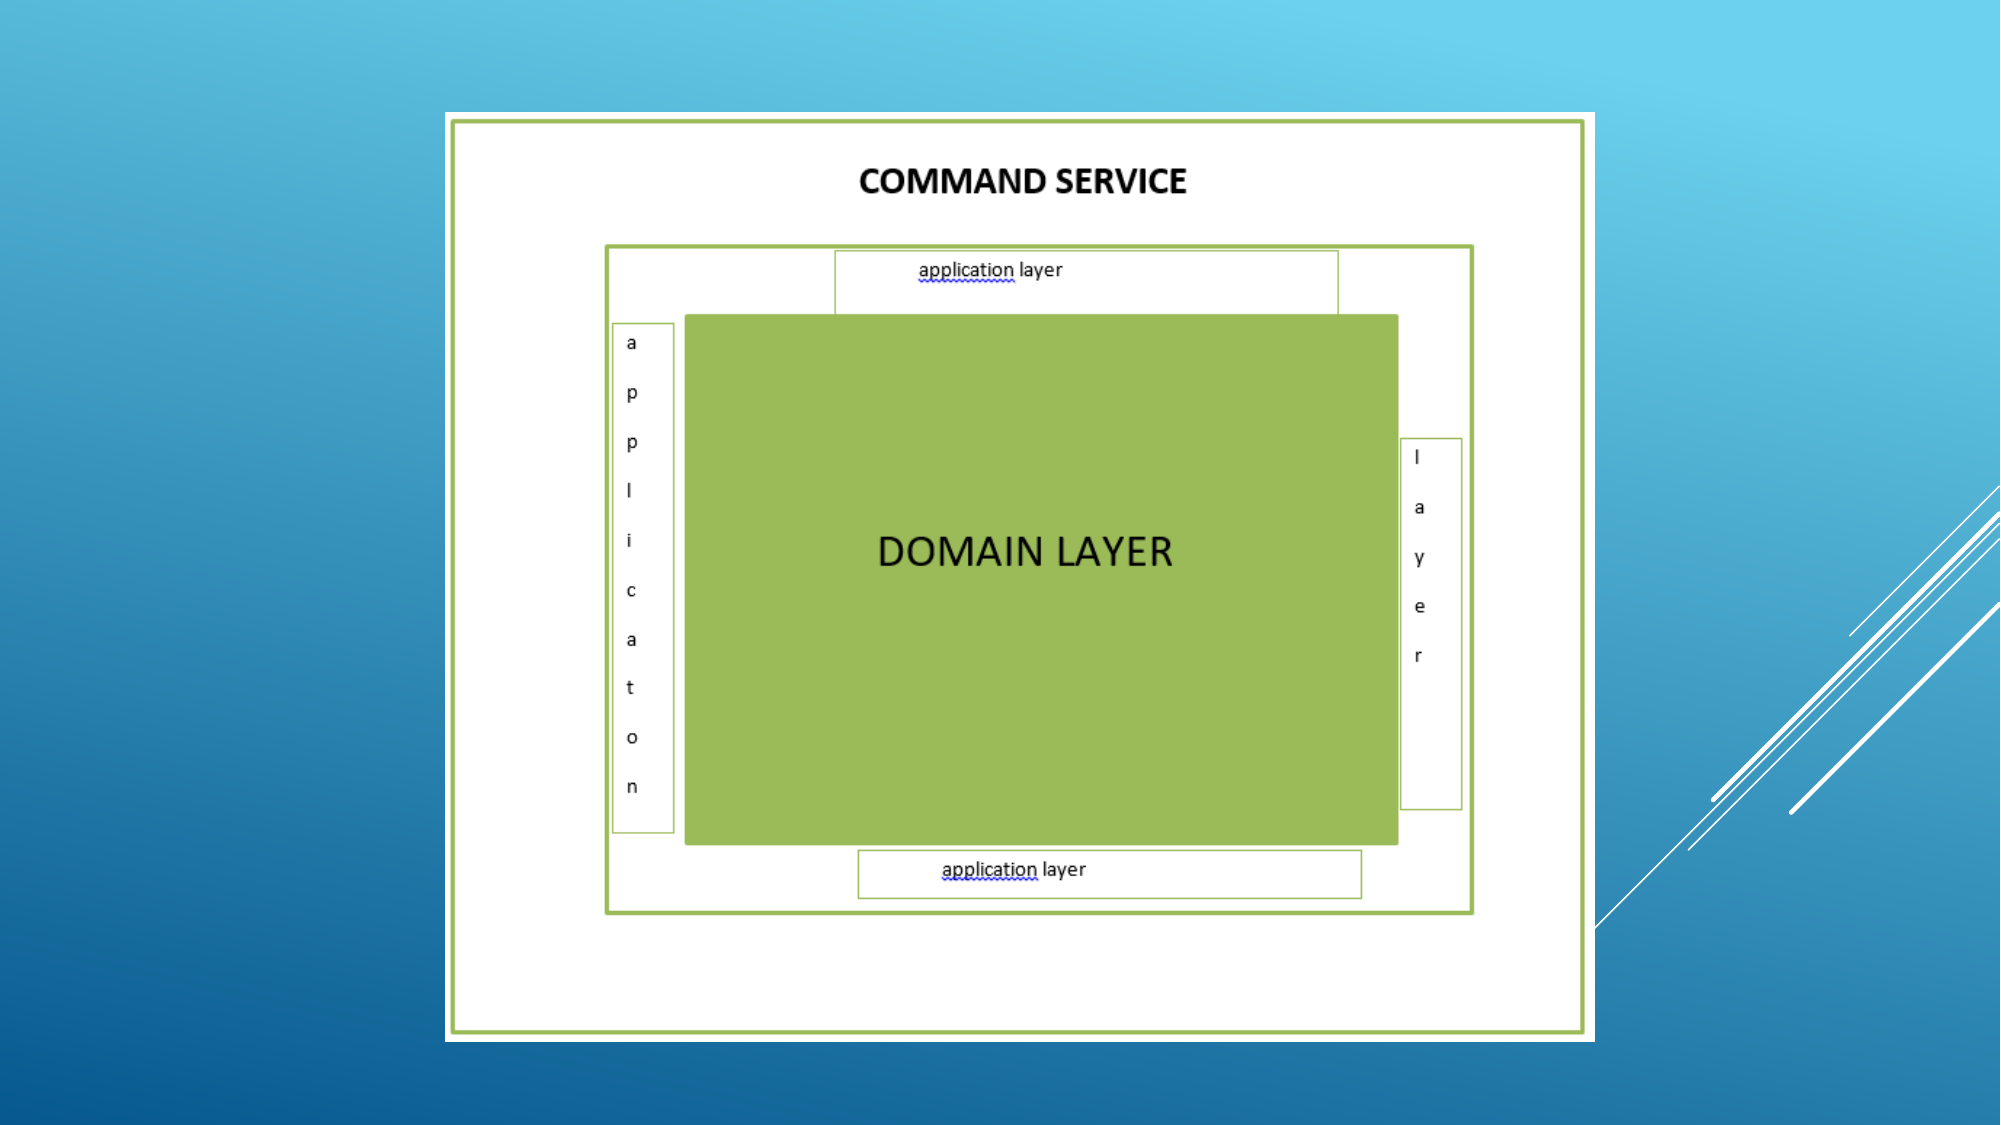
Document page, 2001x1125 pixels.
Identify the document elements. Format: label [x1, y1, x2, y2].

list [444, 112, 1595, 1042]
